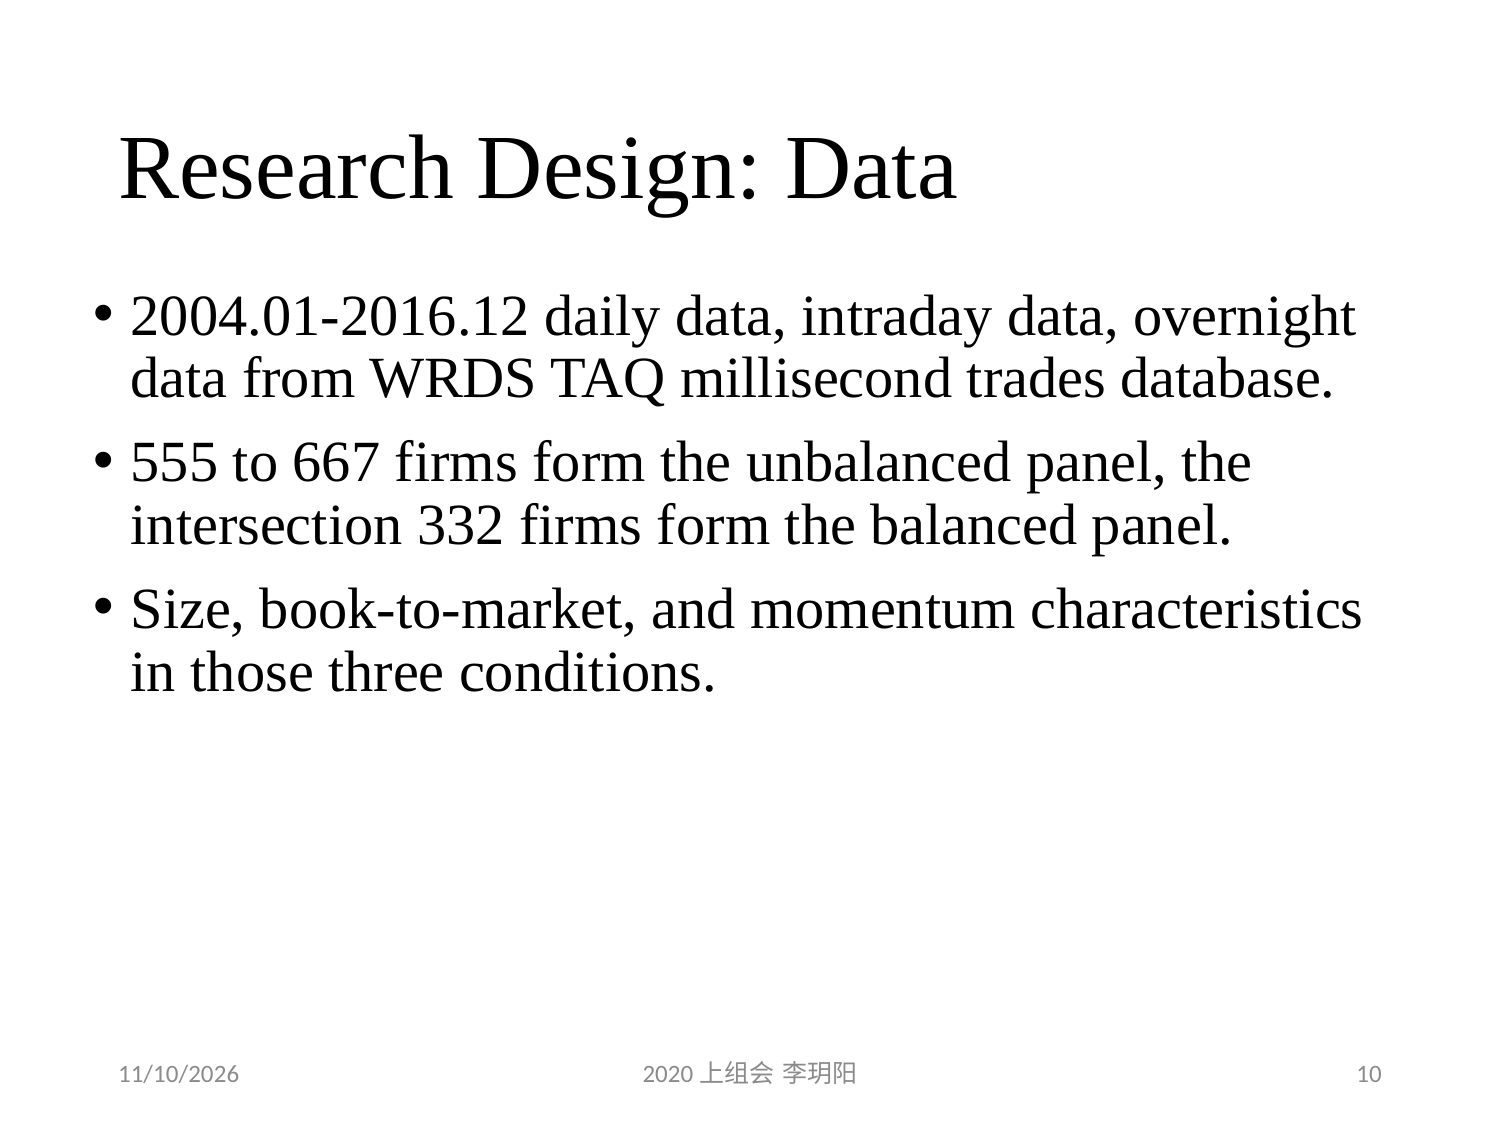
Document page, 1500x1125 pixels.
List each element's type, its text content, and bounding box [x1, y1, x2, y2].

footer 2020上组会 李玥阳 [496, 1042, 1004, 1103]
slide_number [103, 1042, 441, 1103]
list 2004.01-2016.12 daily data, intraday data, overnight data from WRDS TAQ millisecond trades database. 555 to 667 firms form the unbalanced panel, the intersection 332 firms form the balanced panel. Size, book-to-market, and momentum characteristics in those three conditions. [78, 277, 1422, 1043]
title Research Design: Data [103, 59, 1397, 277]
slide_number 10 [1059, 1042, 1397, 1103]
